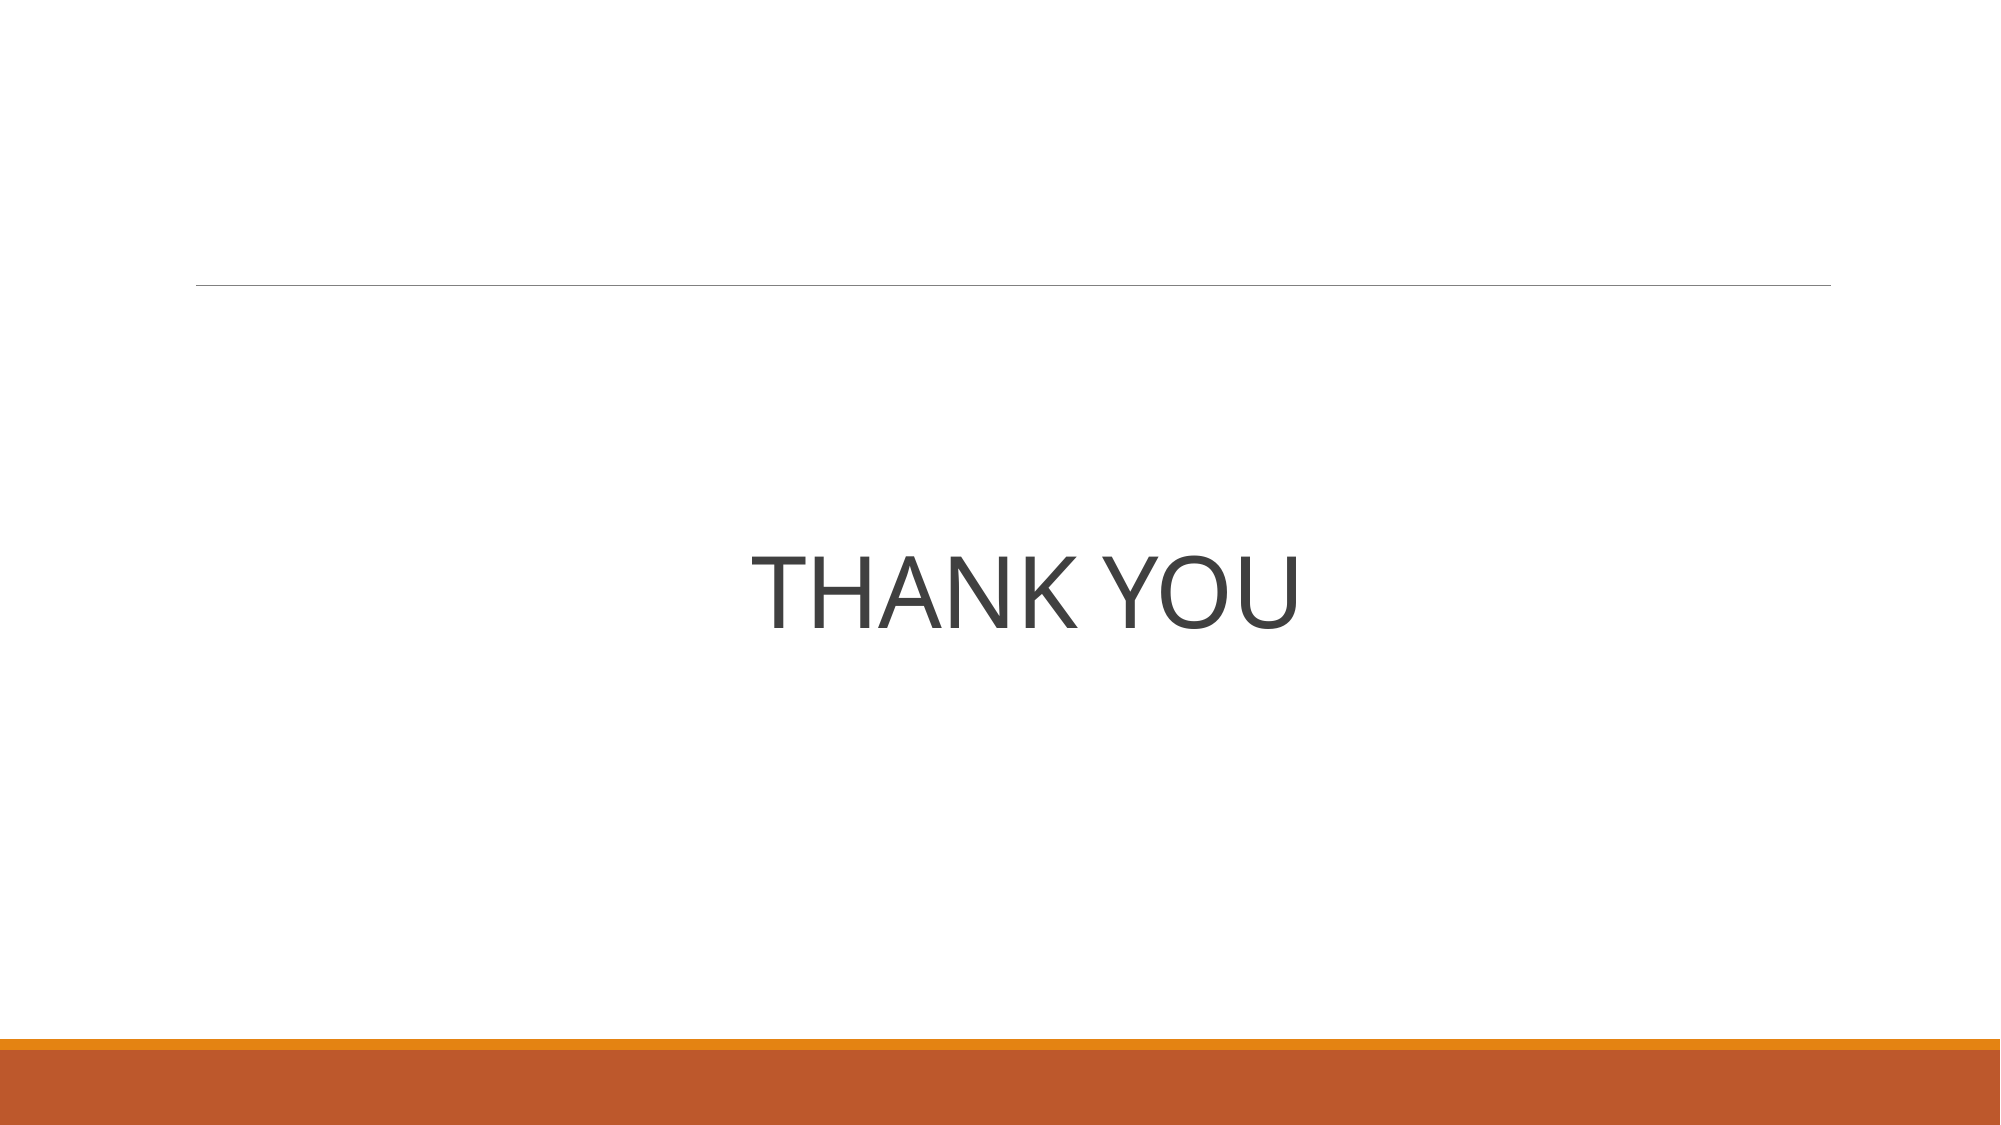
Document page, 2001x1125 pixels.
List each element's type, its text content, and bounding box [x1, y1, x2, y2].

title THANK YOU [166, 438, 1892, 657]
